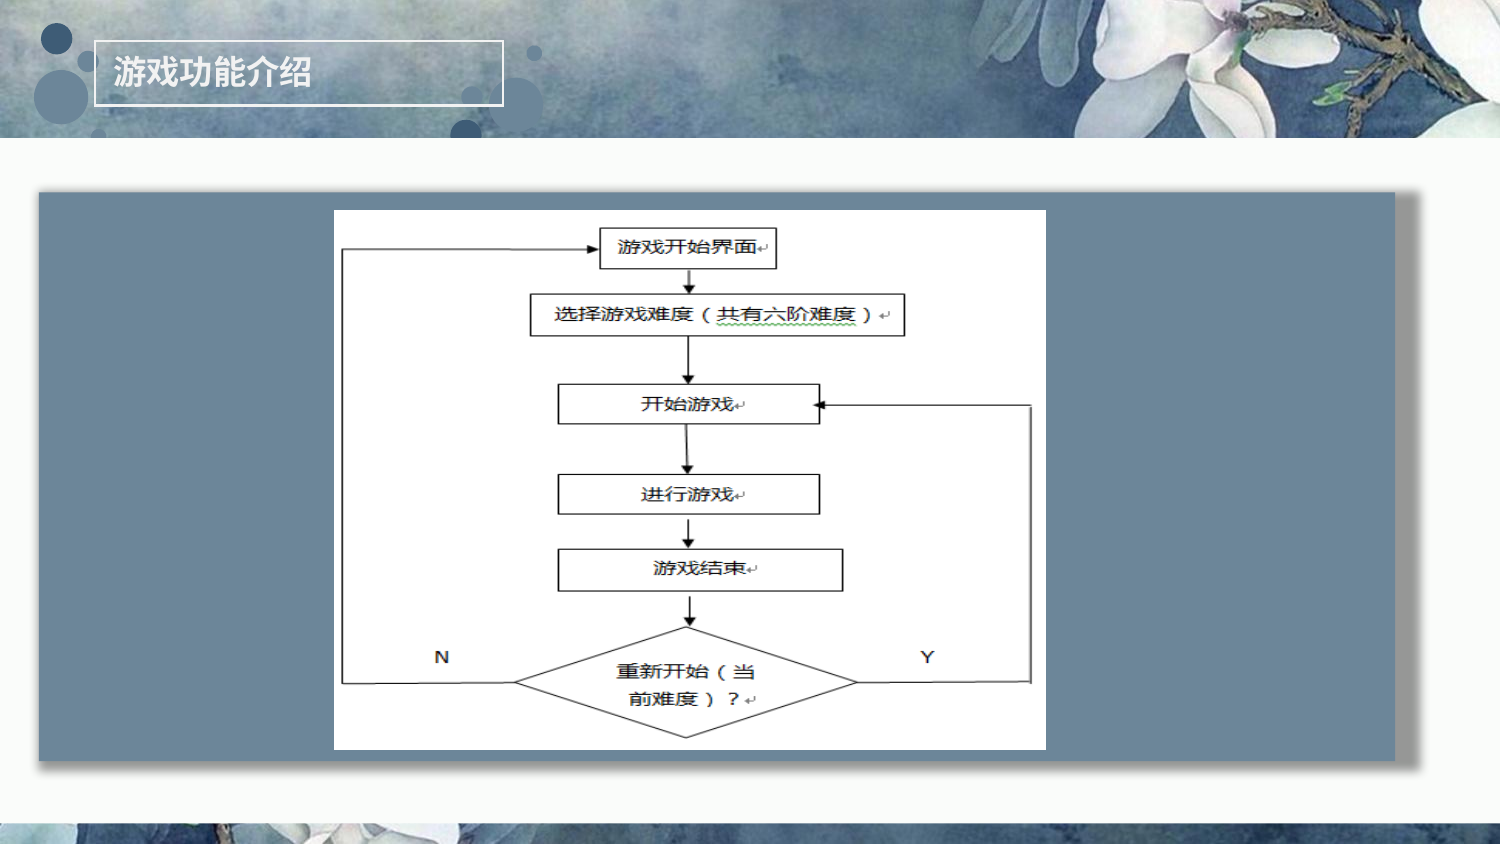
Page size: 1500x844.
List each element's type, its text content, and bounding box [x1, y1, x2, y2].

title 游戏功能介绍 [98, 53, 1393, 94]
picture [334, 210, 1046, 750]
picture [0, 0, 1500, 138]
picture [0, 824, 1500, 844]
text_box [38, 191, 1396, 762]
